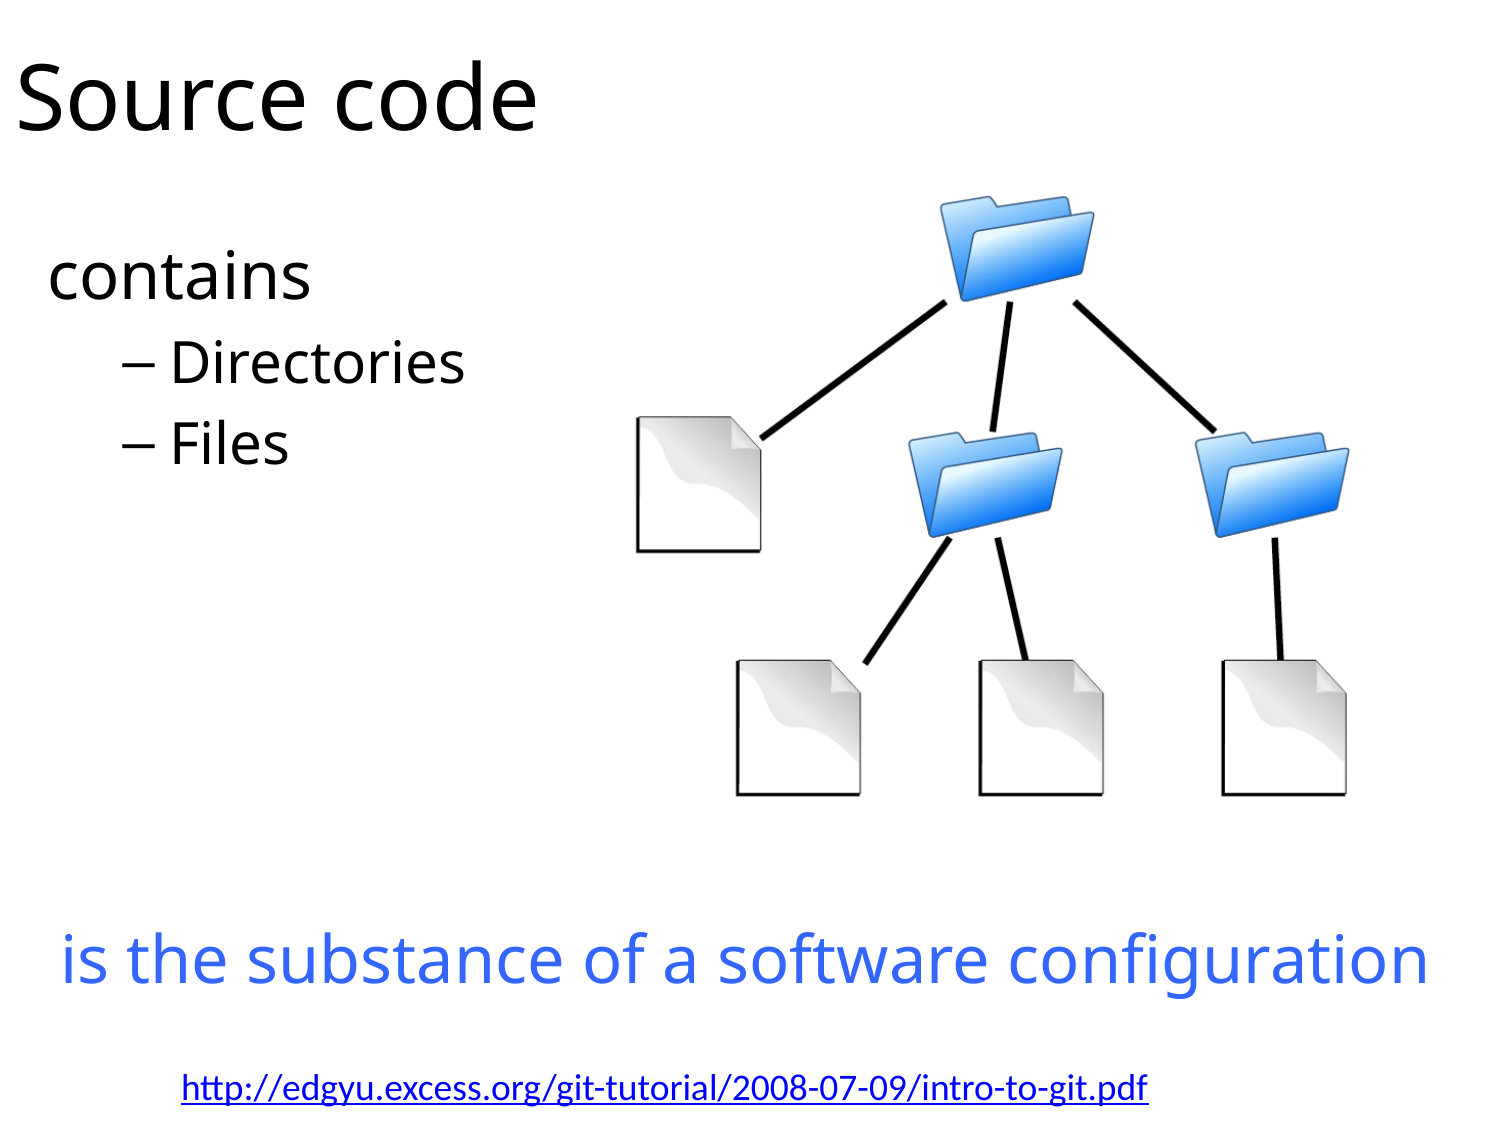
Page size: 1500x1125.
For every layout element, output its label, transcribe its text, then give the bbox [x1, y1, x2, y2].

picture [617, 187, 1356, 804]
text_box is the substance of a software configuration [45, 908, 1448, 1004]
text_box http://edgyu.excess.org/git-tutorial/2008-07-09/intro-to-git.pdf [166, 1055, 1164, 1116]
list contains Directories Files [32, 225, 1466, 1005]
title Source code [0, 0, 1500, 188]
